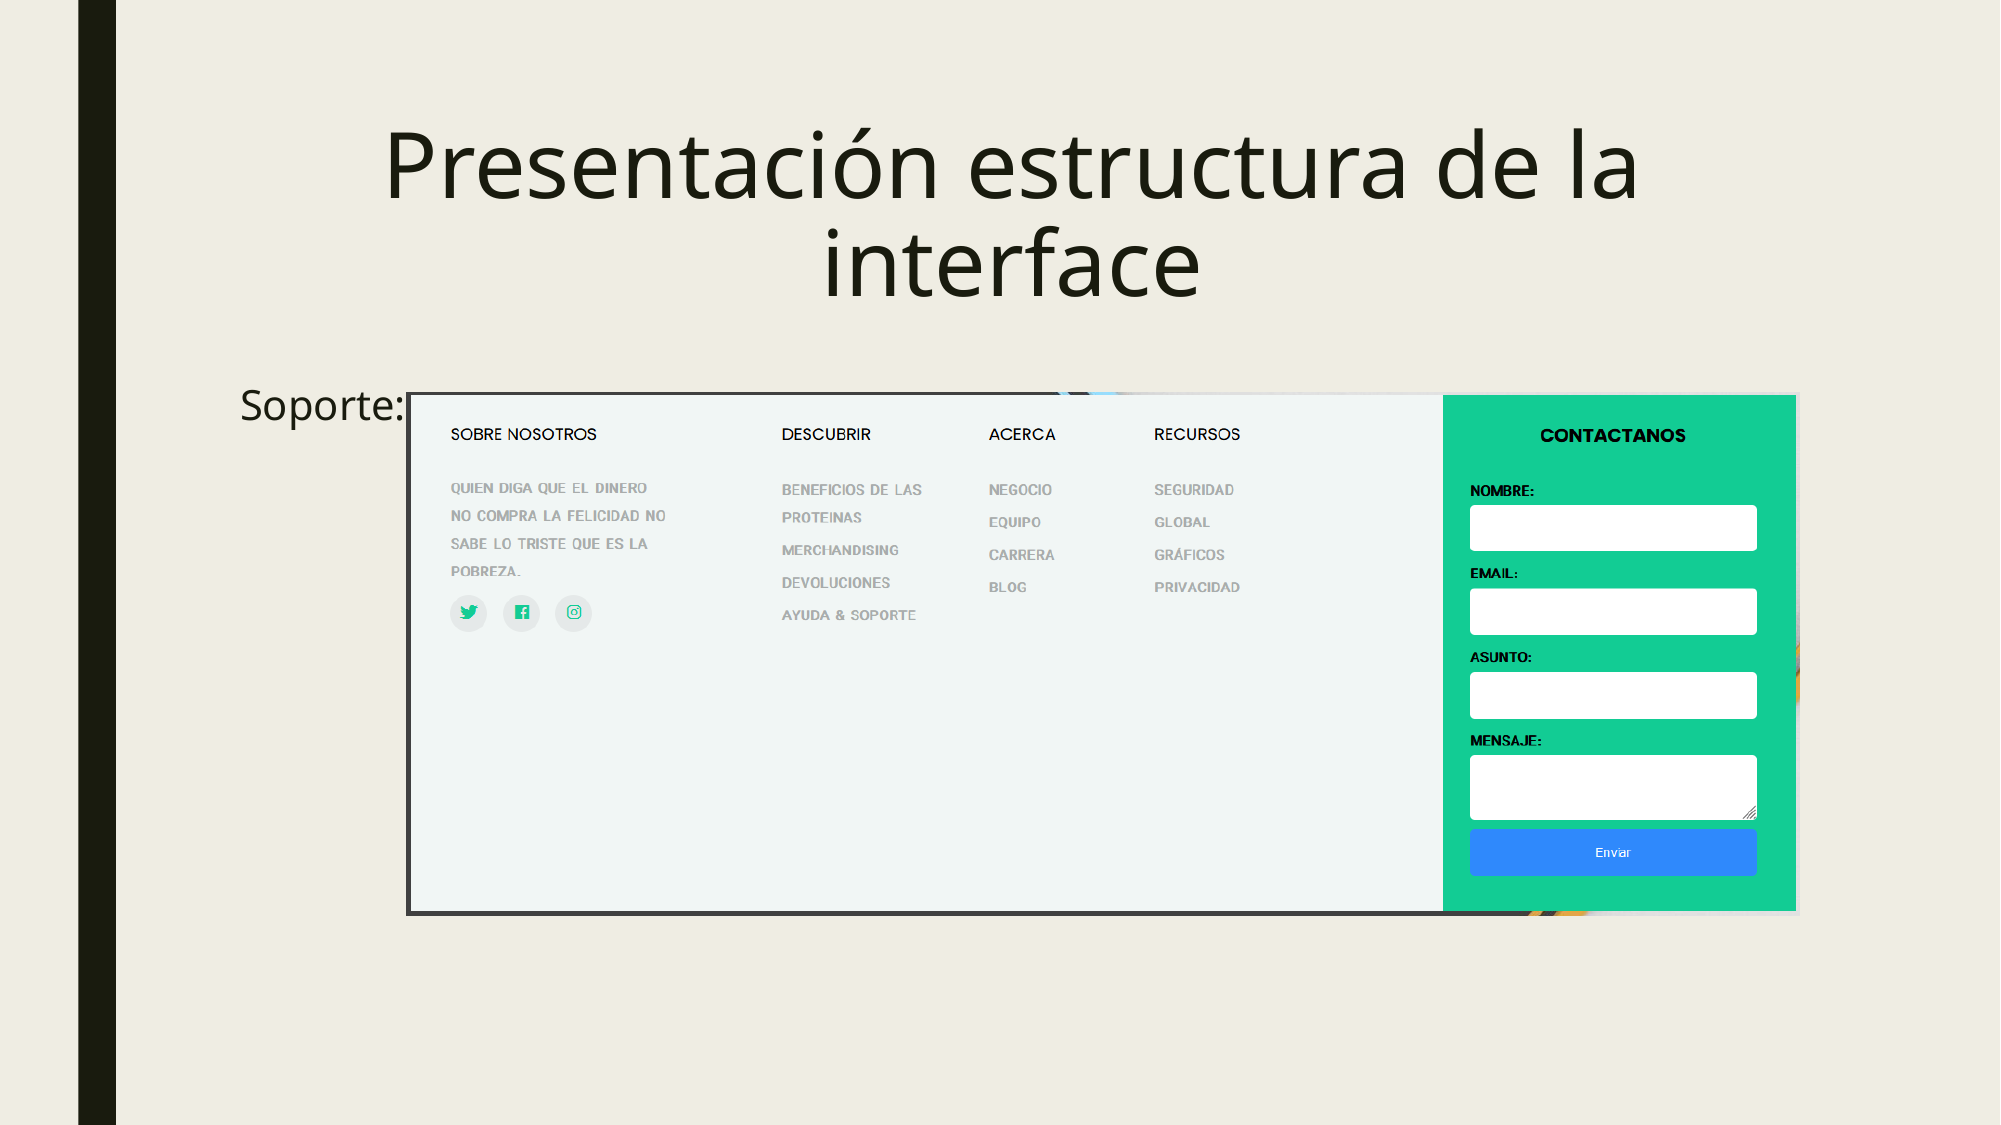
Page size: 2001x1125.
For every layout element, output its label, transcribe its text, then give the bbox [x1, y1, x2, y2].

list Soporte: [225, 375, 1800, 963]
picture [405, 392, 1800, 916]
title Presentación estructura de la interface [225, 112, 1800, 357]
